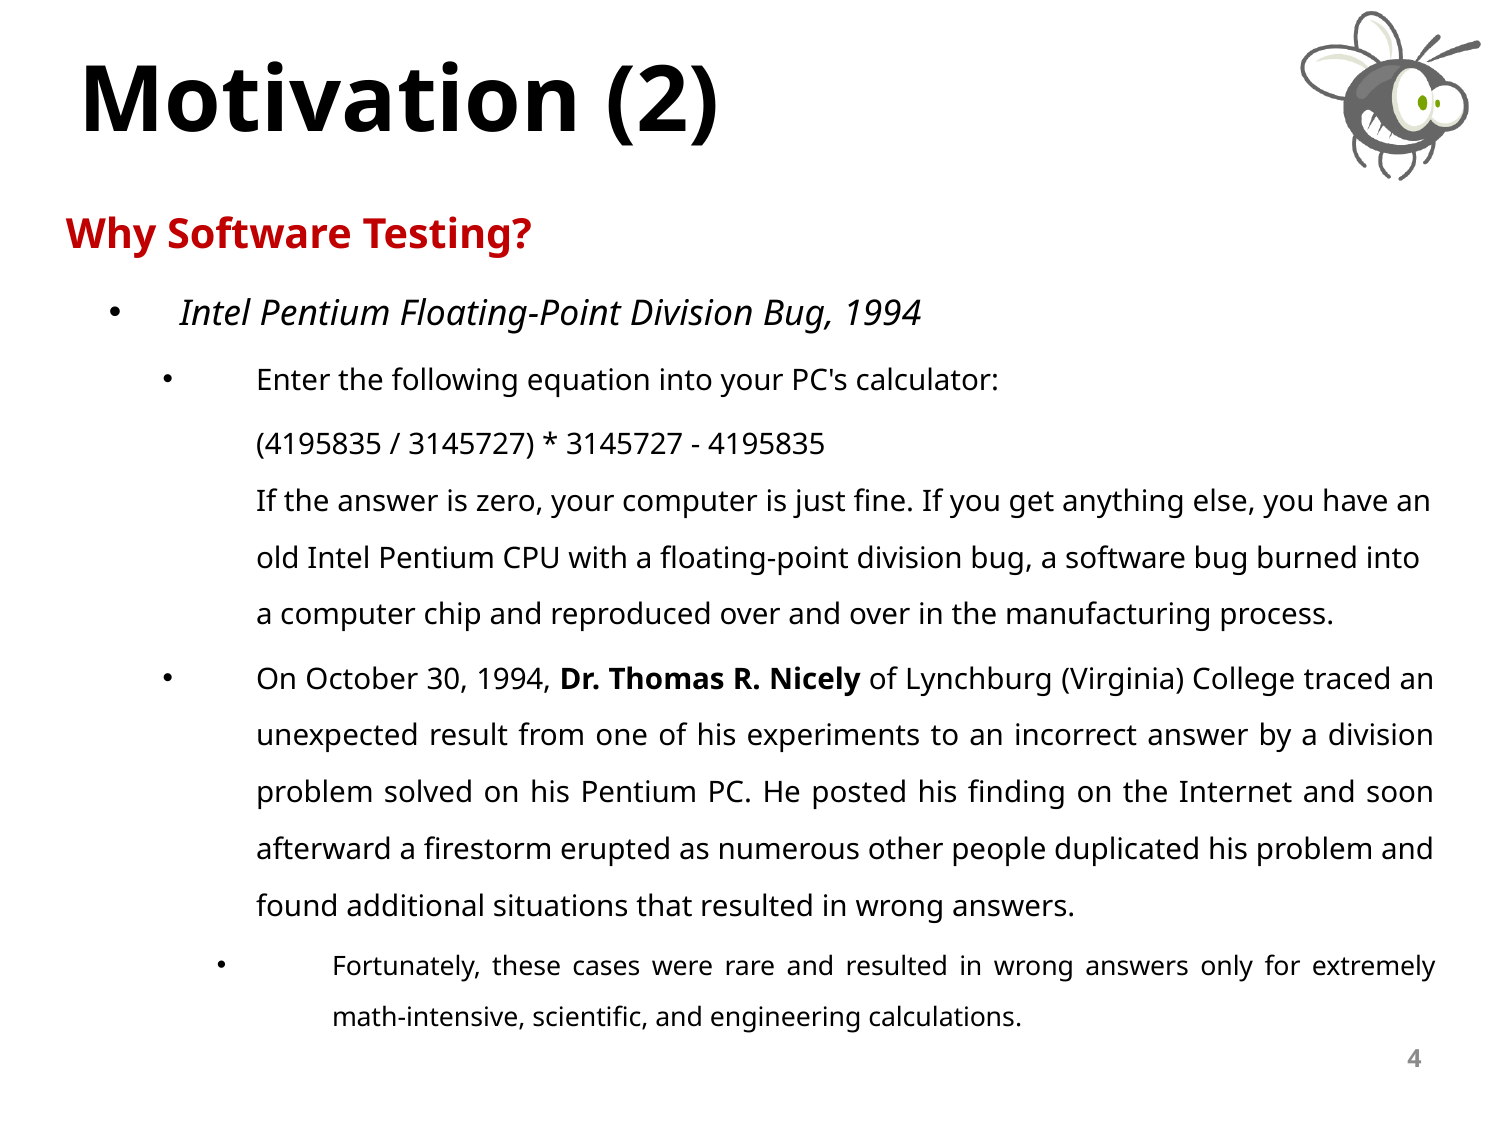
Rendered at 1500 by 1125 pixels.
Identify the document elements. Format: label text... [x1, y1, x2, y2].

title Motivation (2) [63, 43, 1437, 161]
slide_number 4 [1275, 1029, 1437, 1090]
picture [1291, 1, 1488, 187]
list Why Software Testing? Intel Pentium Floating-Point Division Bug, 1994 Enter the following equation into your PC's calculator: (4195835 / 3145727) * 3145727 - 4195835 If the answer is zero, your computer is just fine. If you get anything else, you have an old Intel Pentium CPU with a floating-point division bug, a software bug burned into a computer chip and reproduced over and over in the manufacturing process. On October 30, 1994, Dr. Thomas R. Nicely of Lynchburg (Virginia) College traced an unexpected result from one of his experiments to an incorrect answer by a division problem solved on his Pentium PC. He posted his finding on the Internet and soon afterward a firestorm erupted as numerous other people duplicated his problem and found additional situations that resulted in wrong answers. Fortunately, these cases were rare and resulted in wrong answers only for extremely math-intensive, scientific, and engineering calculations. [50, 170, 1450, 1048]
